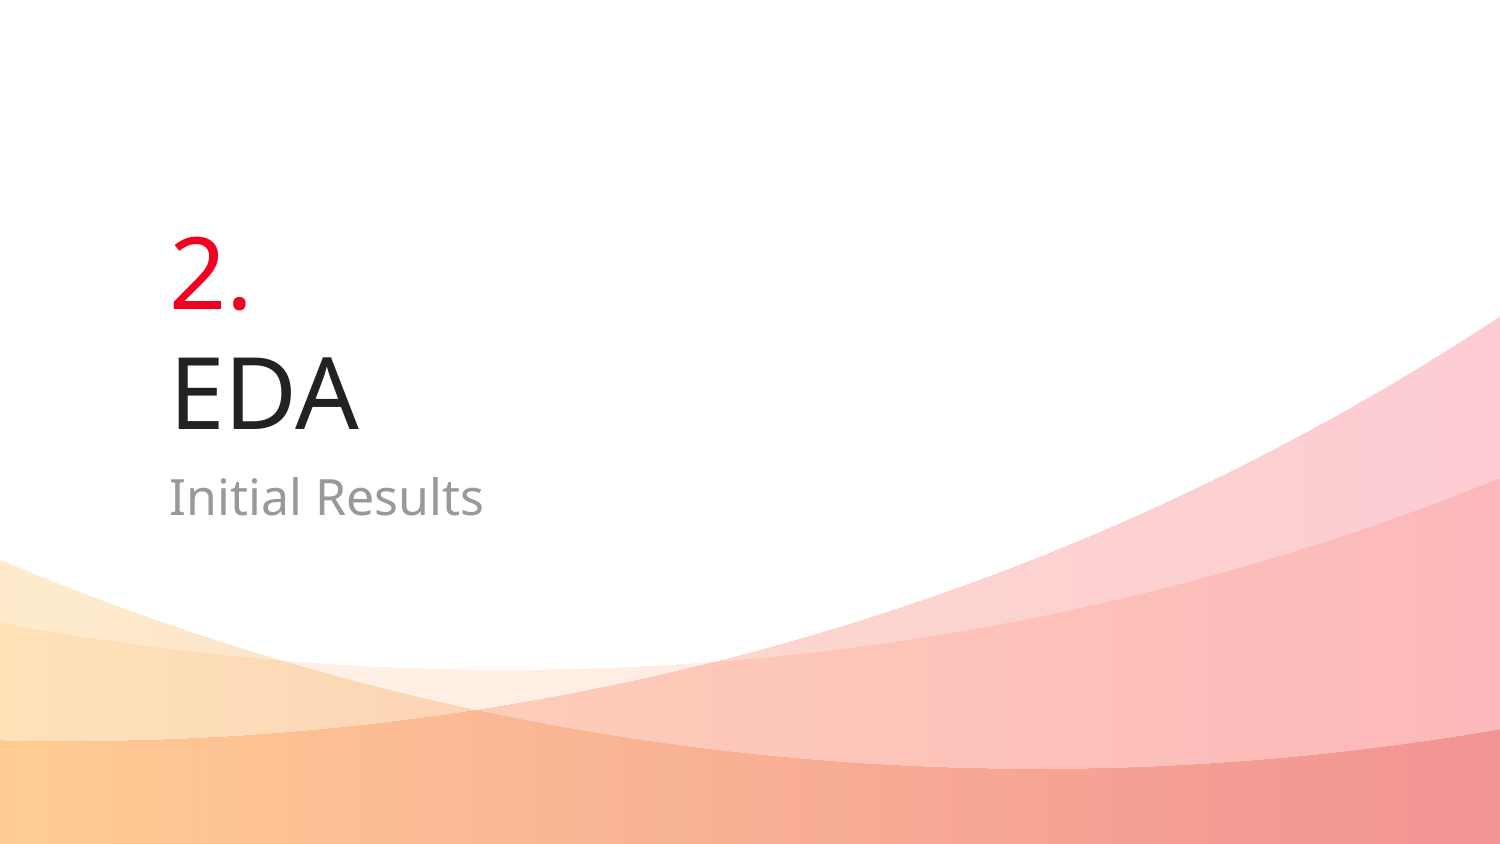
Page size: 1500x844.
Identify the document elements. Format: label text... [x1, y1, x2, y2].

title 2. EDA [169, 259, 1211, 450]
subtitle Initial Results [169, 465, 1211, 595]
